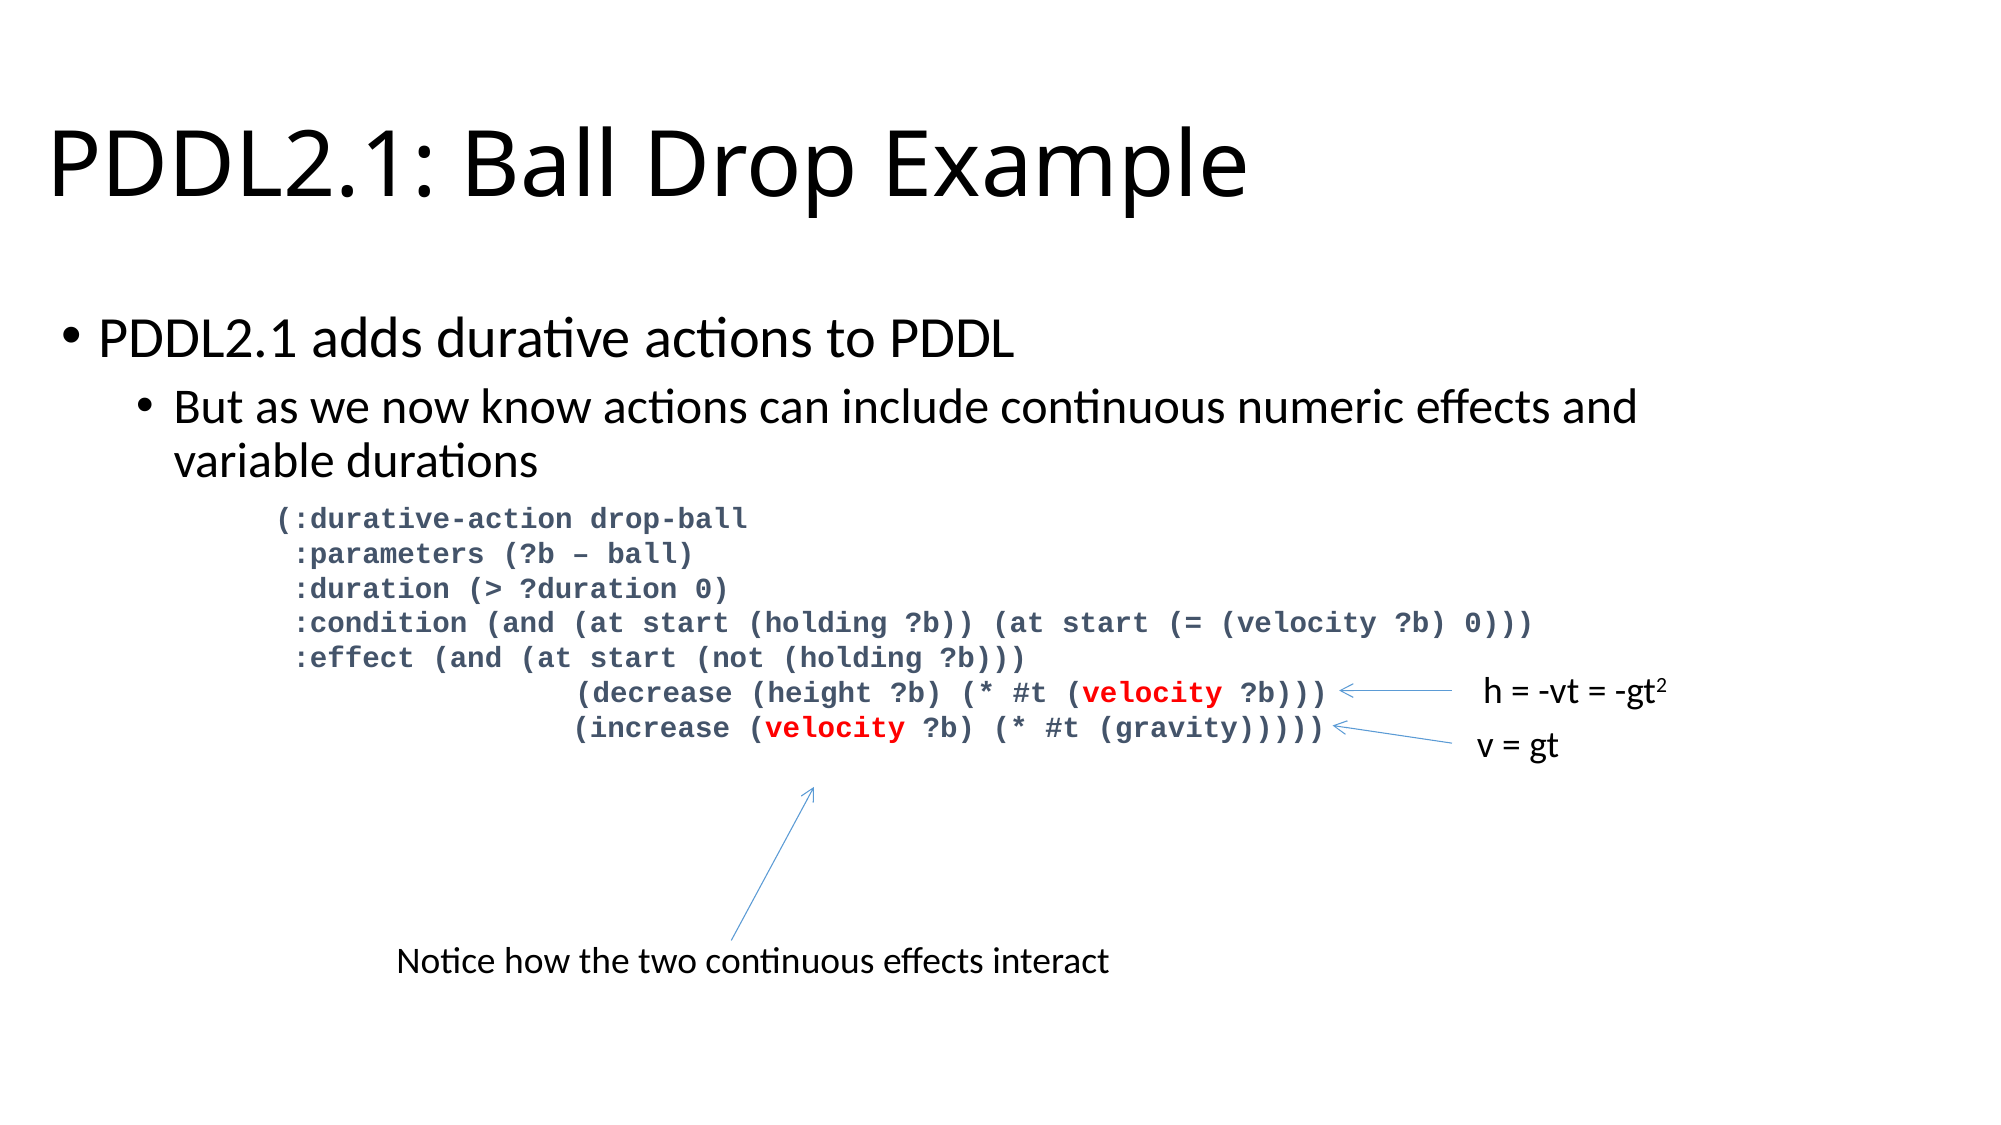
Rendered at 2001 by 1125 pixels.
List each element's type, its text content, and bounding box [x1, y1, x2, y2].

text_box Notice how the two continuous effects interact [381, 928, 1126, 989]
list PDDL2.1 adds durative actions to PDDL But as we now know actions can include continuous numeric effects and variable durations [46, 299, 1771, 1014]
text_box (:durative-action drop-ball :parameters (?b – ball) :duration (> ?duration 0) :condition (and (at start (holding ?b)) (at start (= (velocity ?b) 0))) :effect (and (at start (not (holding ?b))) (decrease (height ?b) (* #t (velocity ?b))) (increase (velocity ?b) (* #t (gravity))))) [260, 491, 1551, 752]
title PDDL2.1: Ball Drop Example [31, 57, 1835, 276]
text_box v = gt [1462, 712, 1575, 773]
text_box h = -vt = -gt2 [1468, 658, 1691, 719]
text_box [731, 786, 814, 941]
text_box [1332, 725, 1453, 744]
